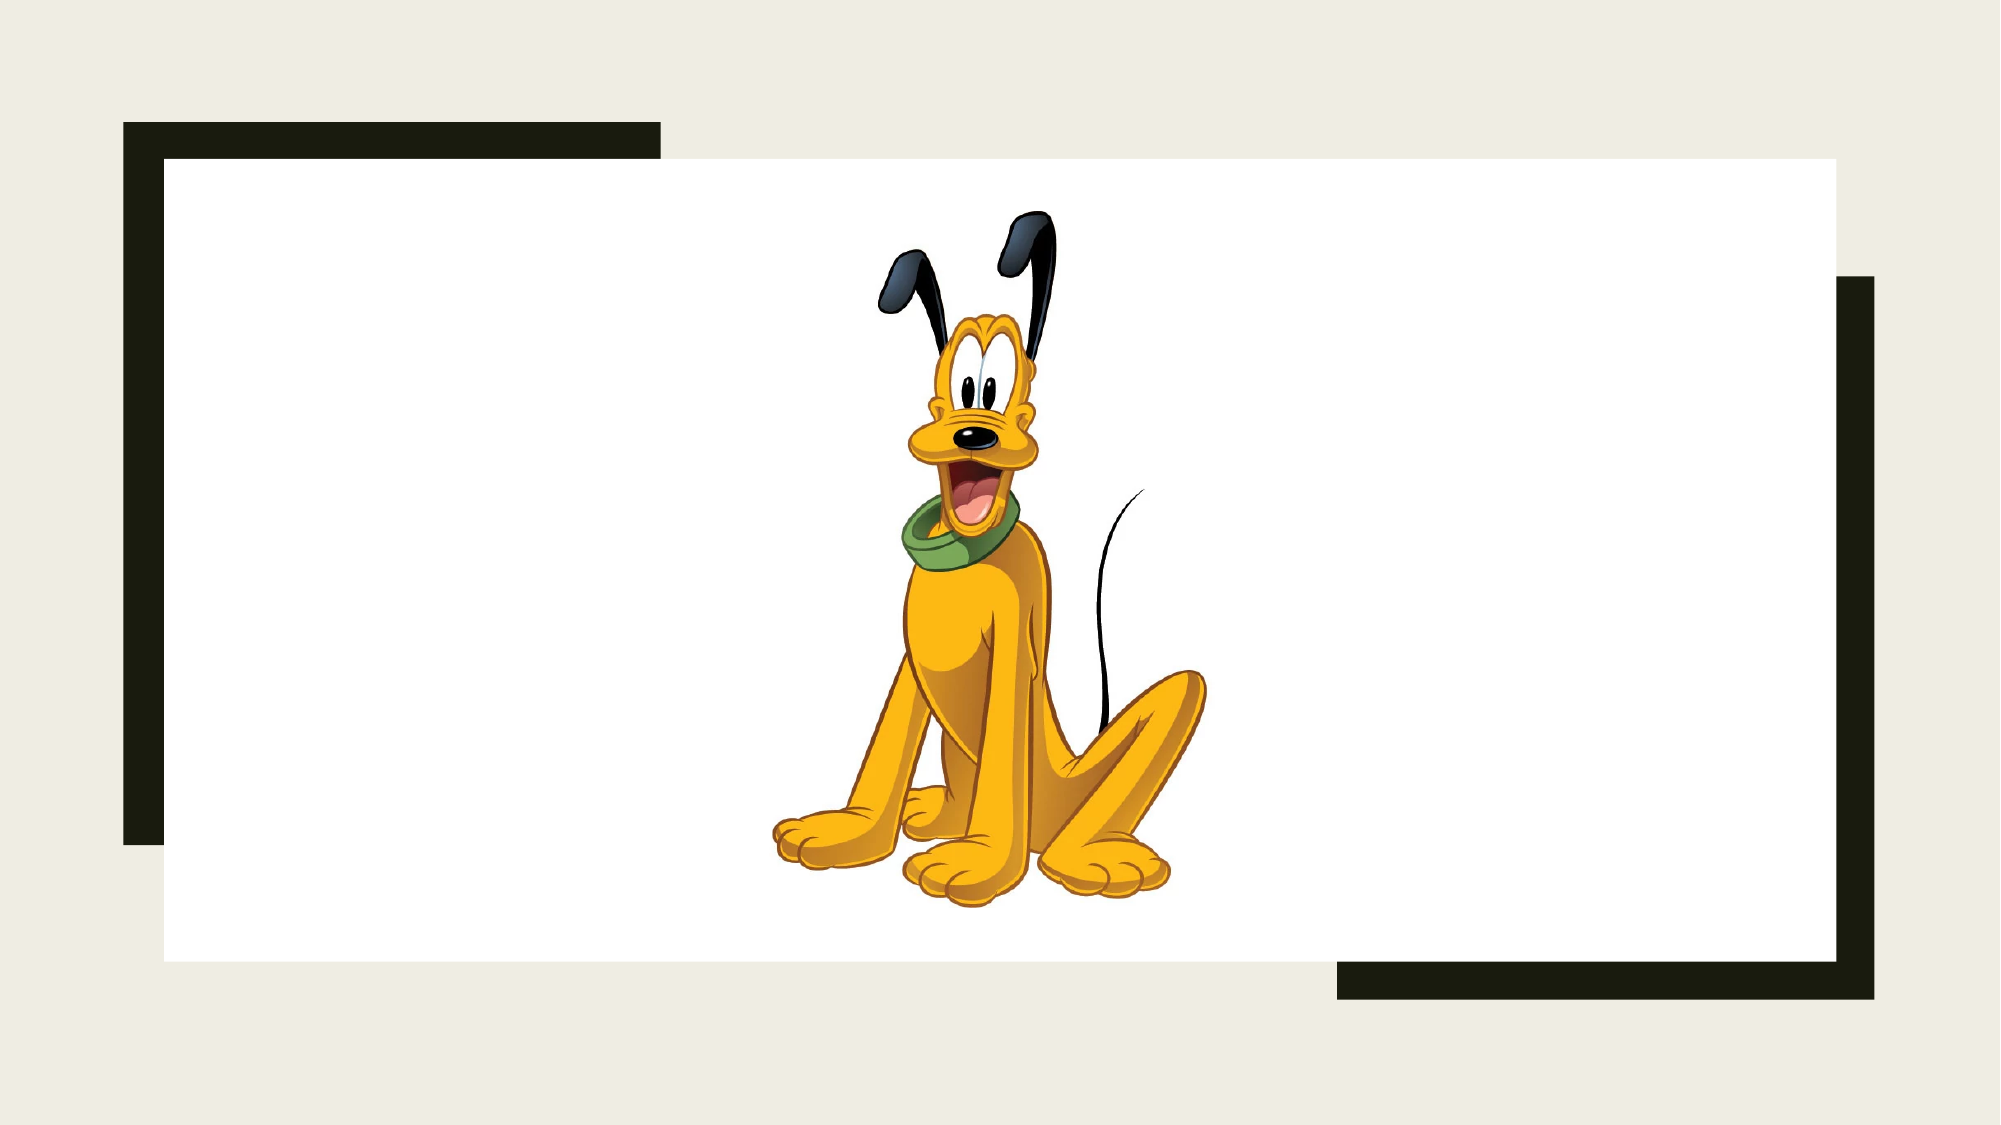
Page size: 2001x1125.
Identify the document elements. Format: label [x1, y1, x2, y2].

picture [652, 211, 1349, 908]
text_box [0, 0, 2000, 1125]
text_box [123, 122, 1875, 1000]
